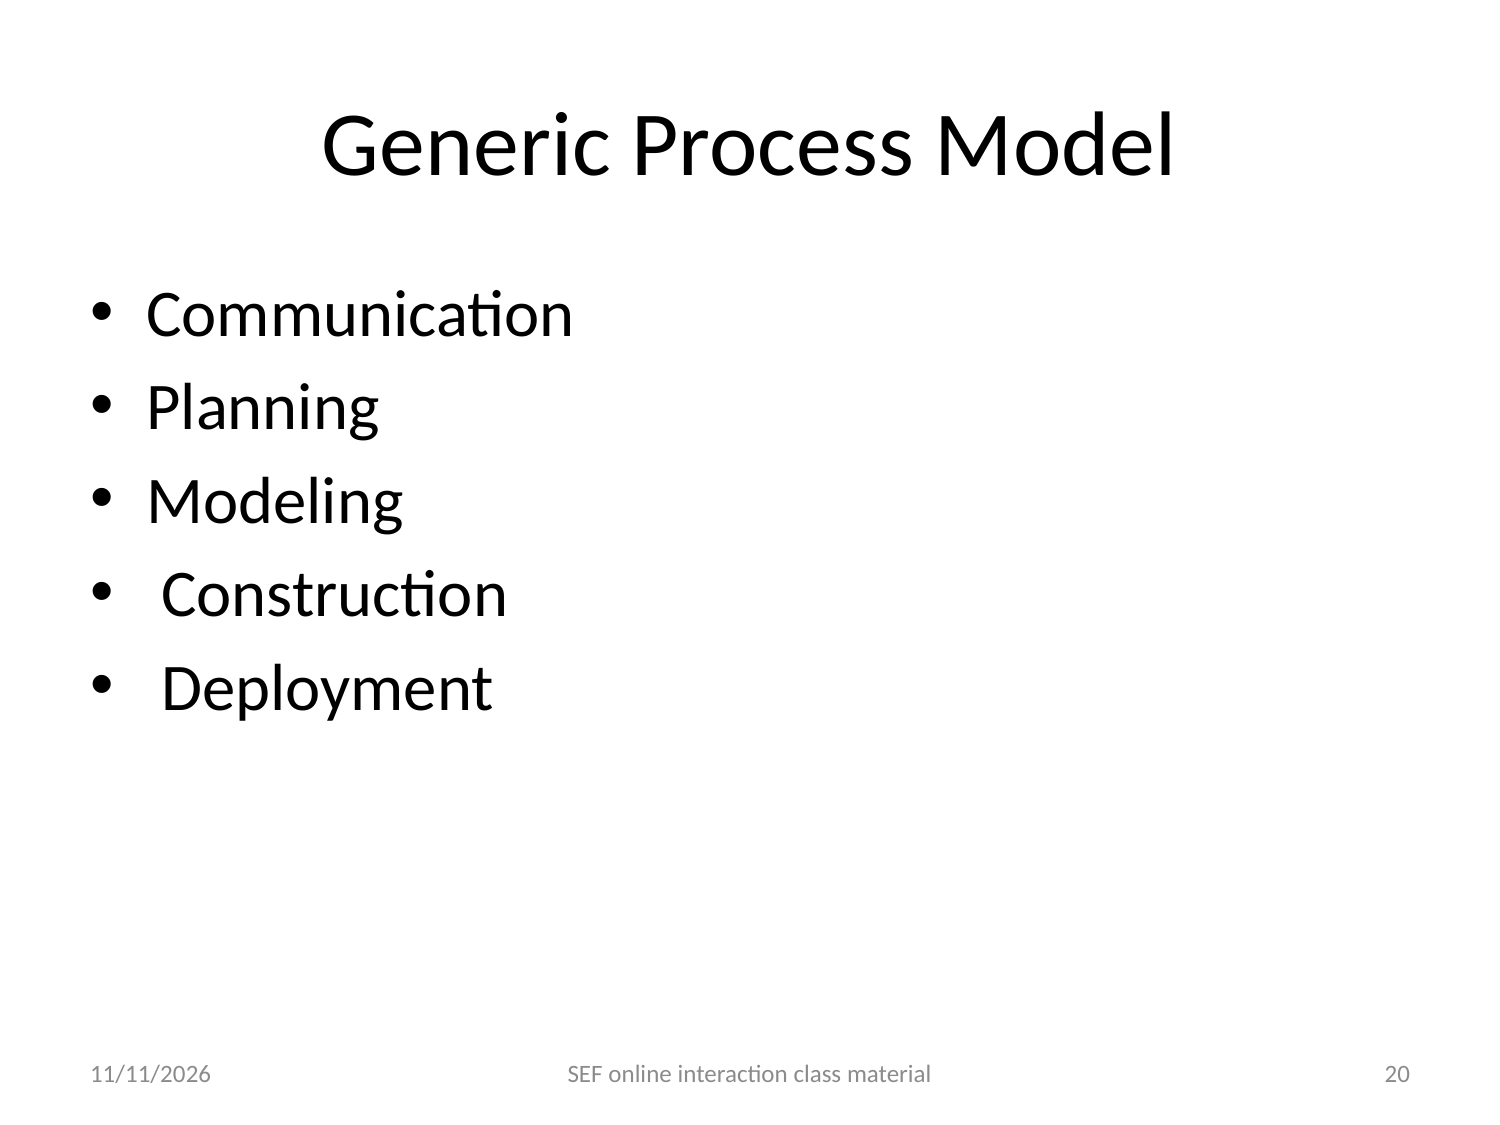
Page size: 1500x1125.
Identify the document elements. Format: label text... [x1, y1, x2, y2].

list Communication Planning Modeling Construction Deployment [75, 262, 1425, 1005]
title Generic Process Model [75, 45, 1425, 233]
footer SEF online interaction class material [512, 1042, 988, 1103]
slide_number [75, 1042, 425, 1103]
slide_number 20 [1074, 1042, 1425, 1103]
